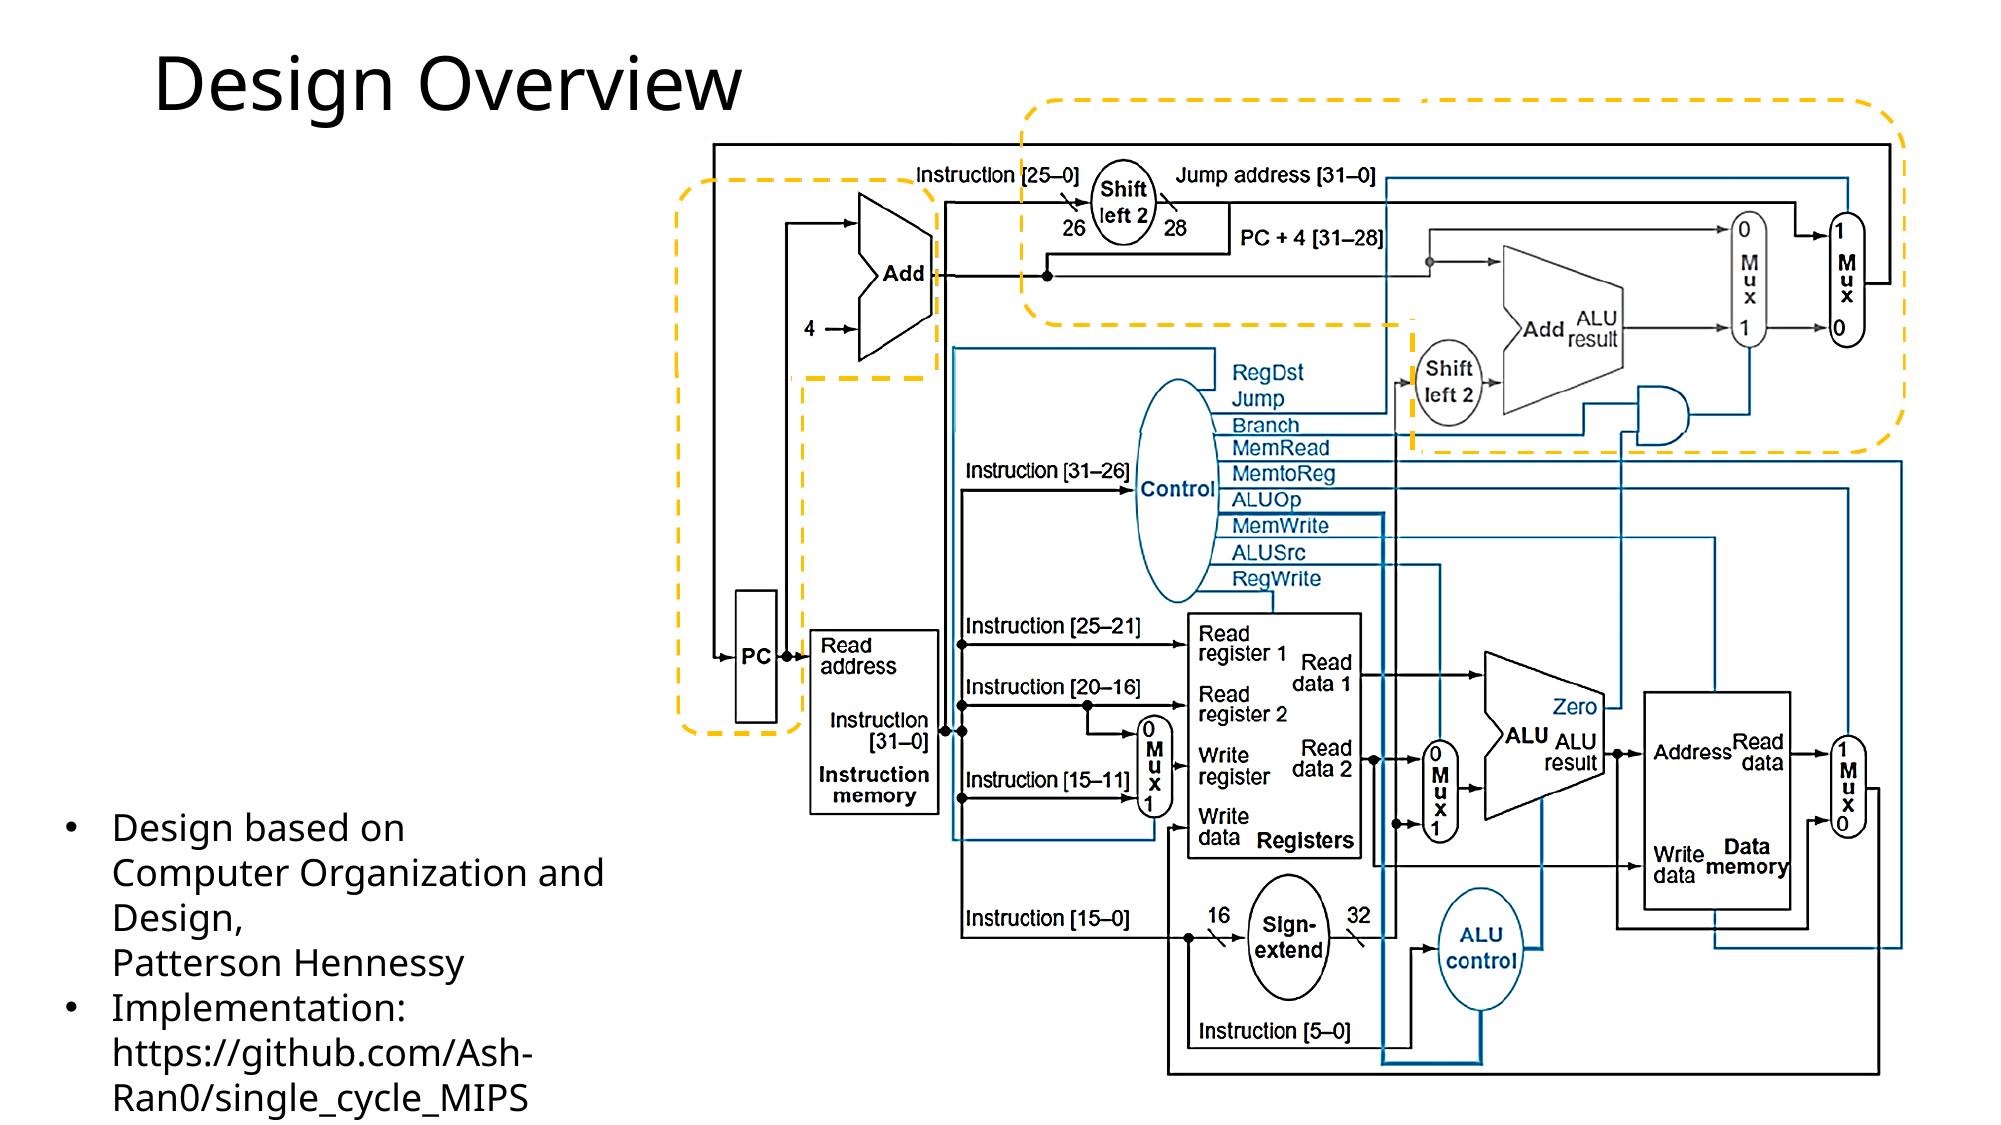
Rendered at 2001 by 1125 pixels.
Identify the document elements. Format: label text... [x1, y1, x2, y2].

title Design Overview [137, 40, 1863, 132]
picture [674, 98, 1906, 1085]
text_box Design based on Computer Organization and Design, Patterson Hennessy Implementation: https://github.com/Ash-Ran0/single_cycle_MIPS [50, 796, 654, 1125]
